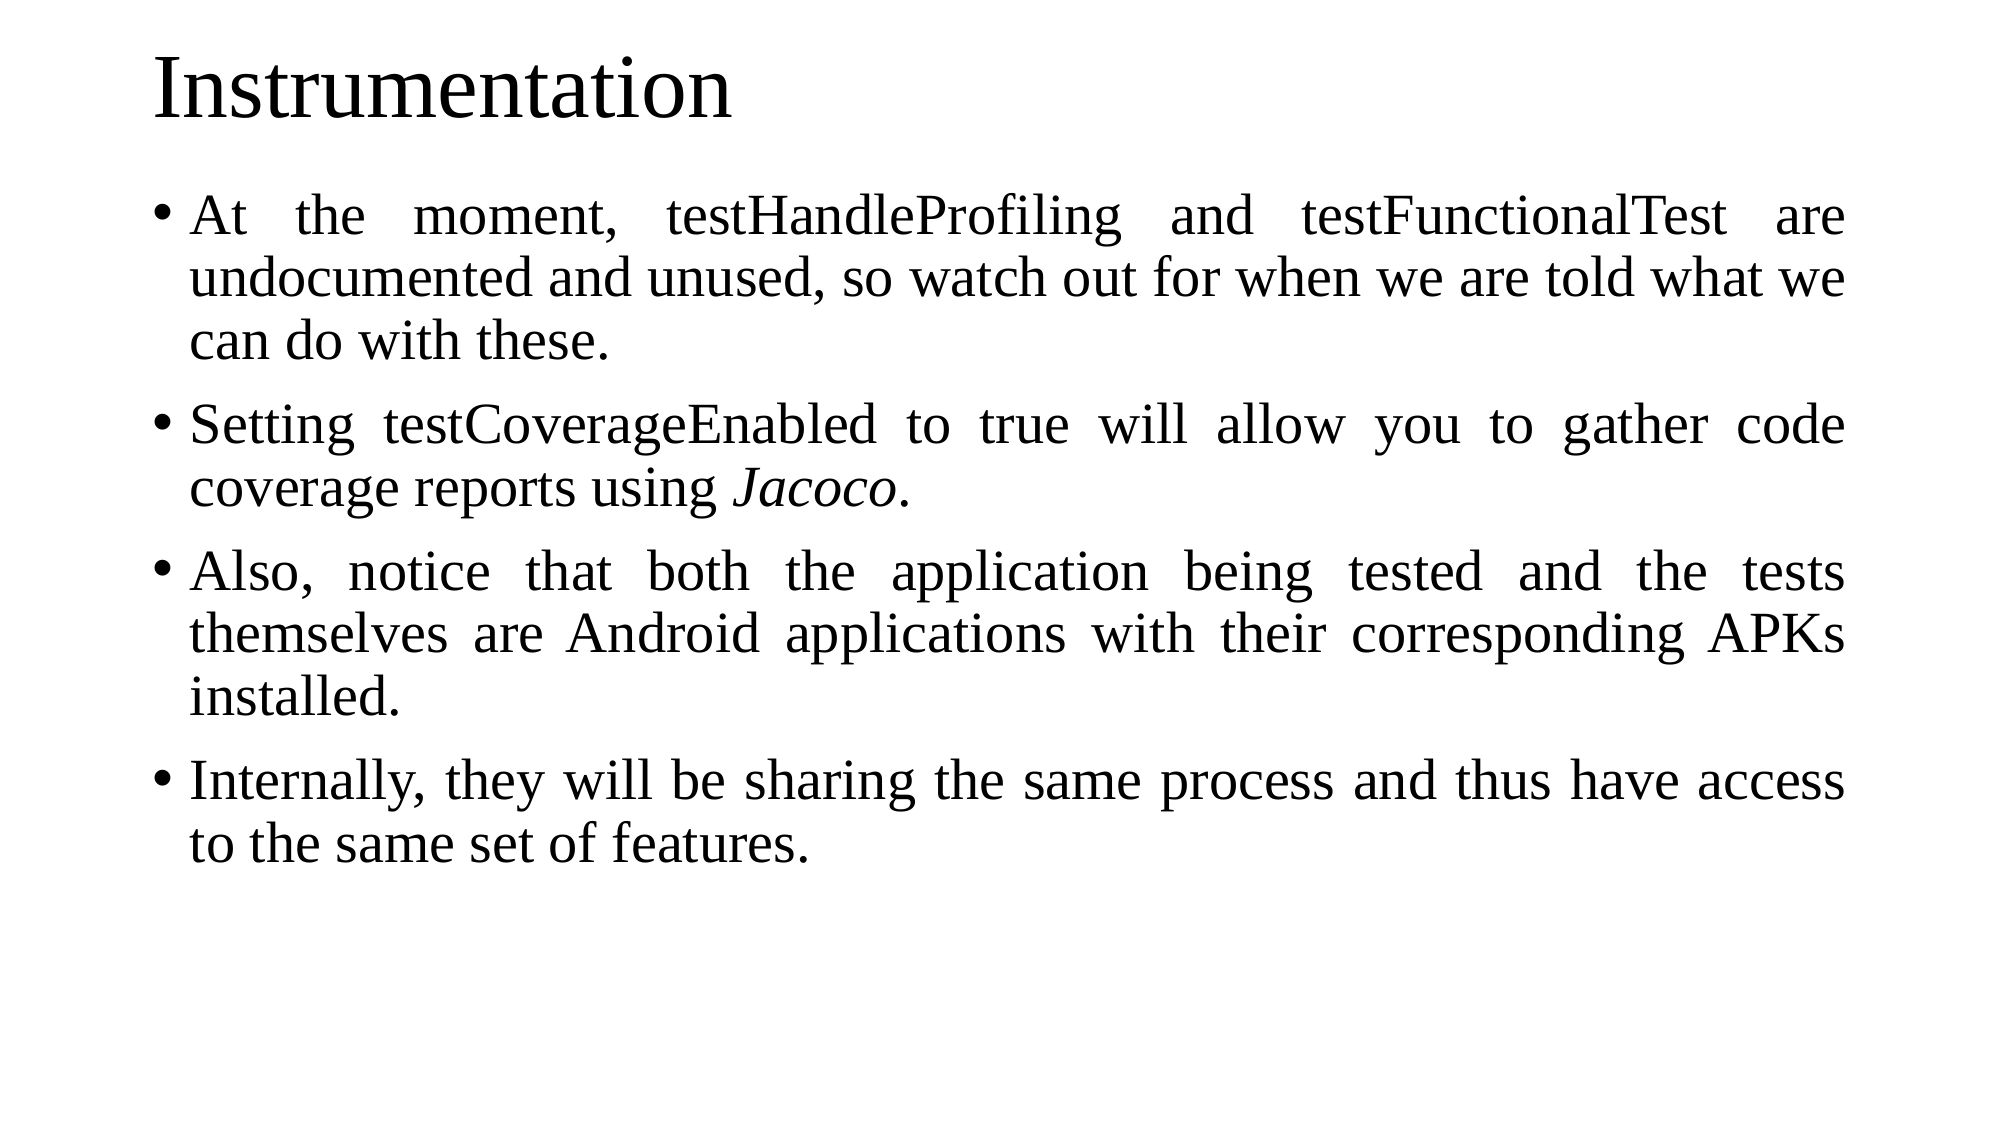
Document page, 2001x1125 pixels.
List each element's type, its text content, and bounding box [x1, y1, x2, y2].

list At the moment, testHandleProfiling and testFunctionalTest are undocumented and unused, so watch out for when we are told what we can do with these. Setting testCoverageEnabled to true will allow you to gather code coverage reports using Jacoco. Also, notice that both the application being tested and the tests themselves are Android applications with their corresponding APKs installed. Internally, they will be sharing the same process and thus have access to the same set of features. [137, 176, 1863, 1080]
title Instrumentation [137, 15, 1863, 162]
